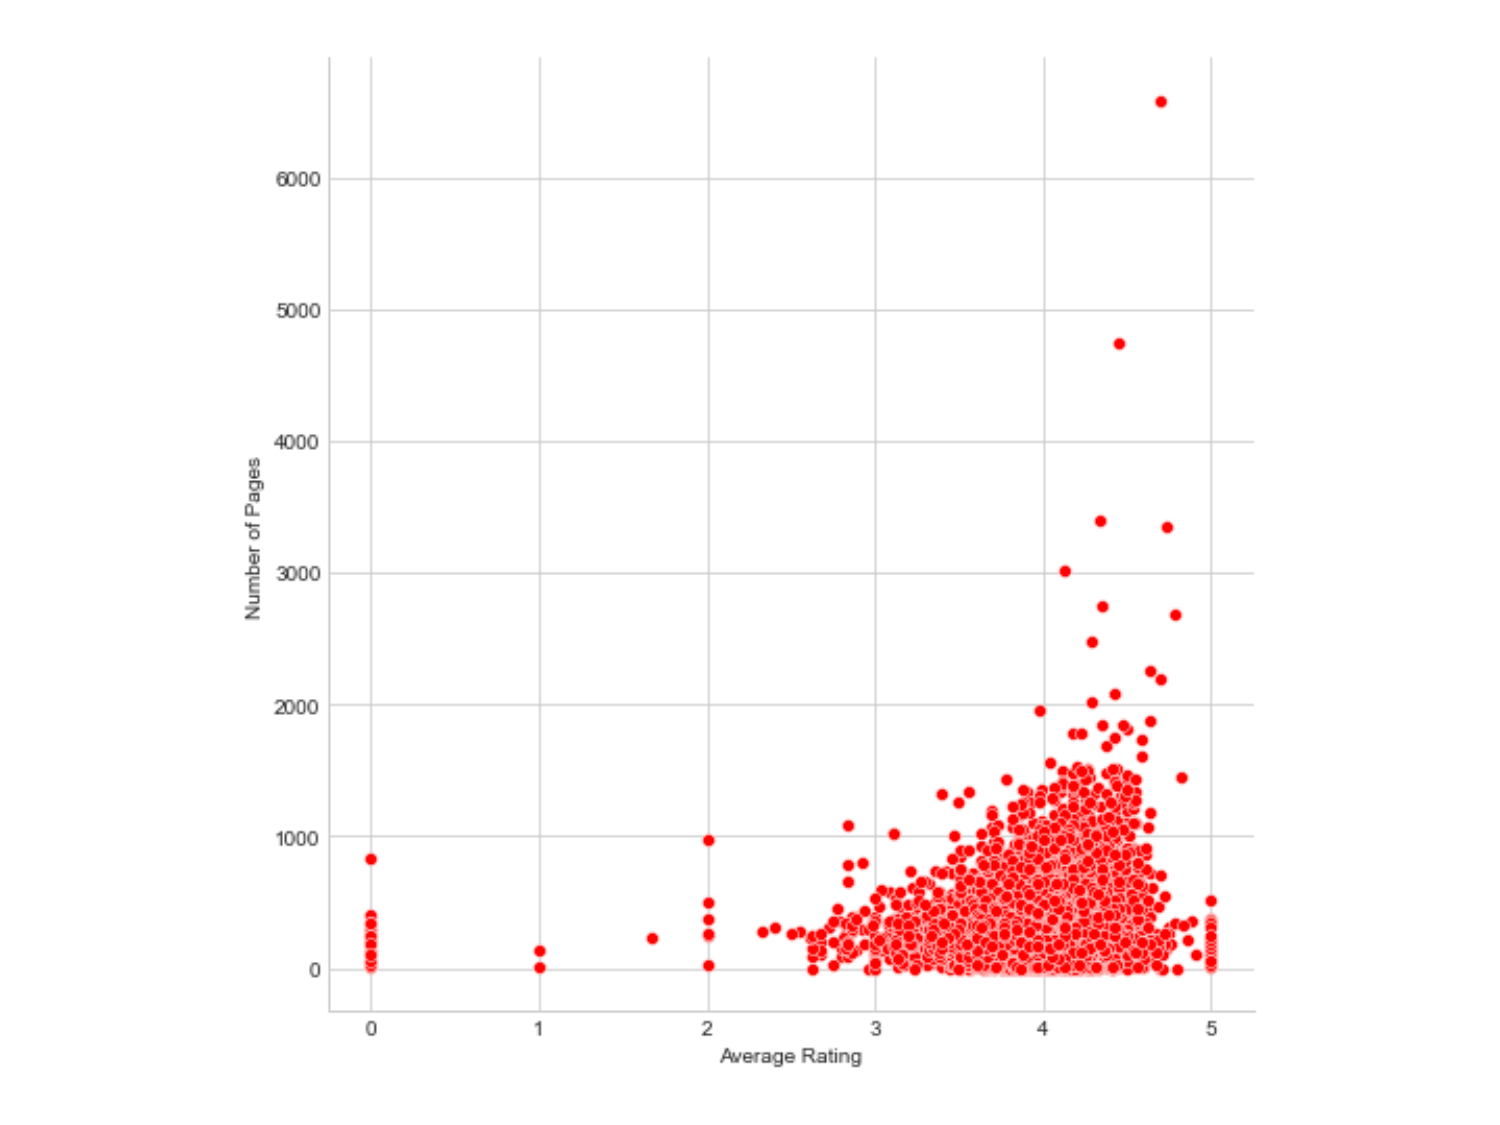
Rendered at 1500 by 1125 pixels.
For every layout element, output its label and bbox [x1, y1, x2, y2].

picture [233, 45, 1267, 1080]
